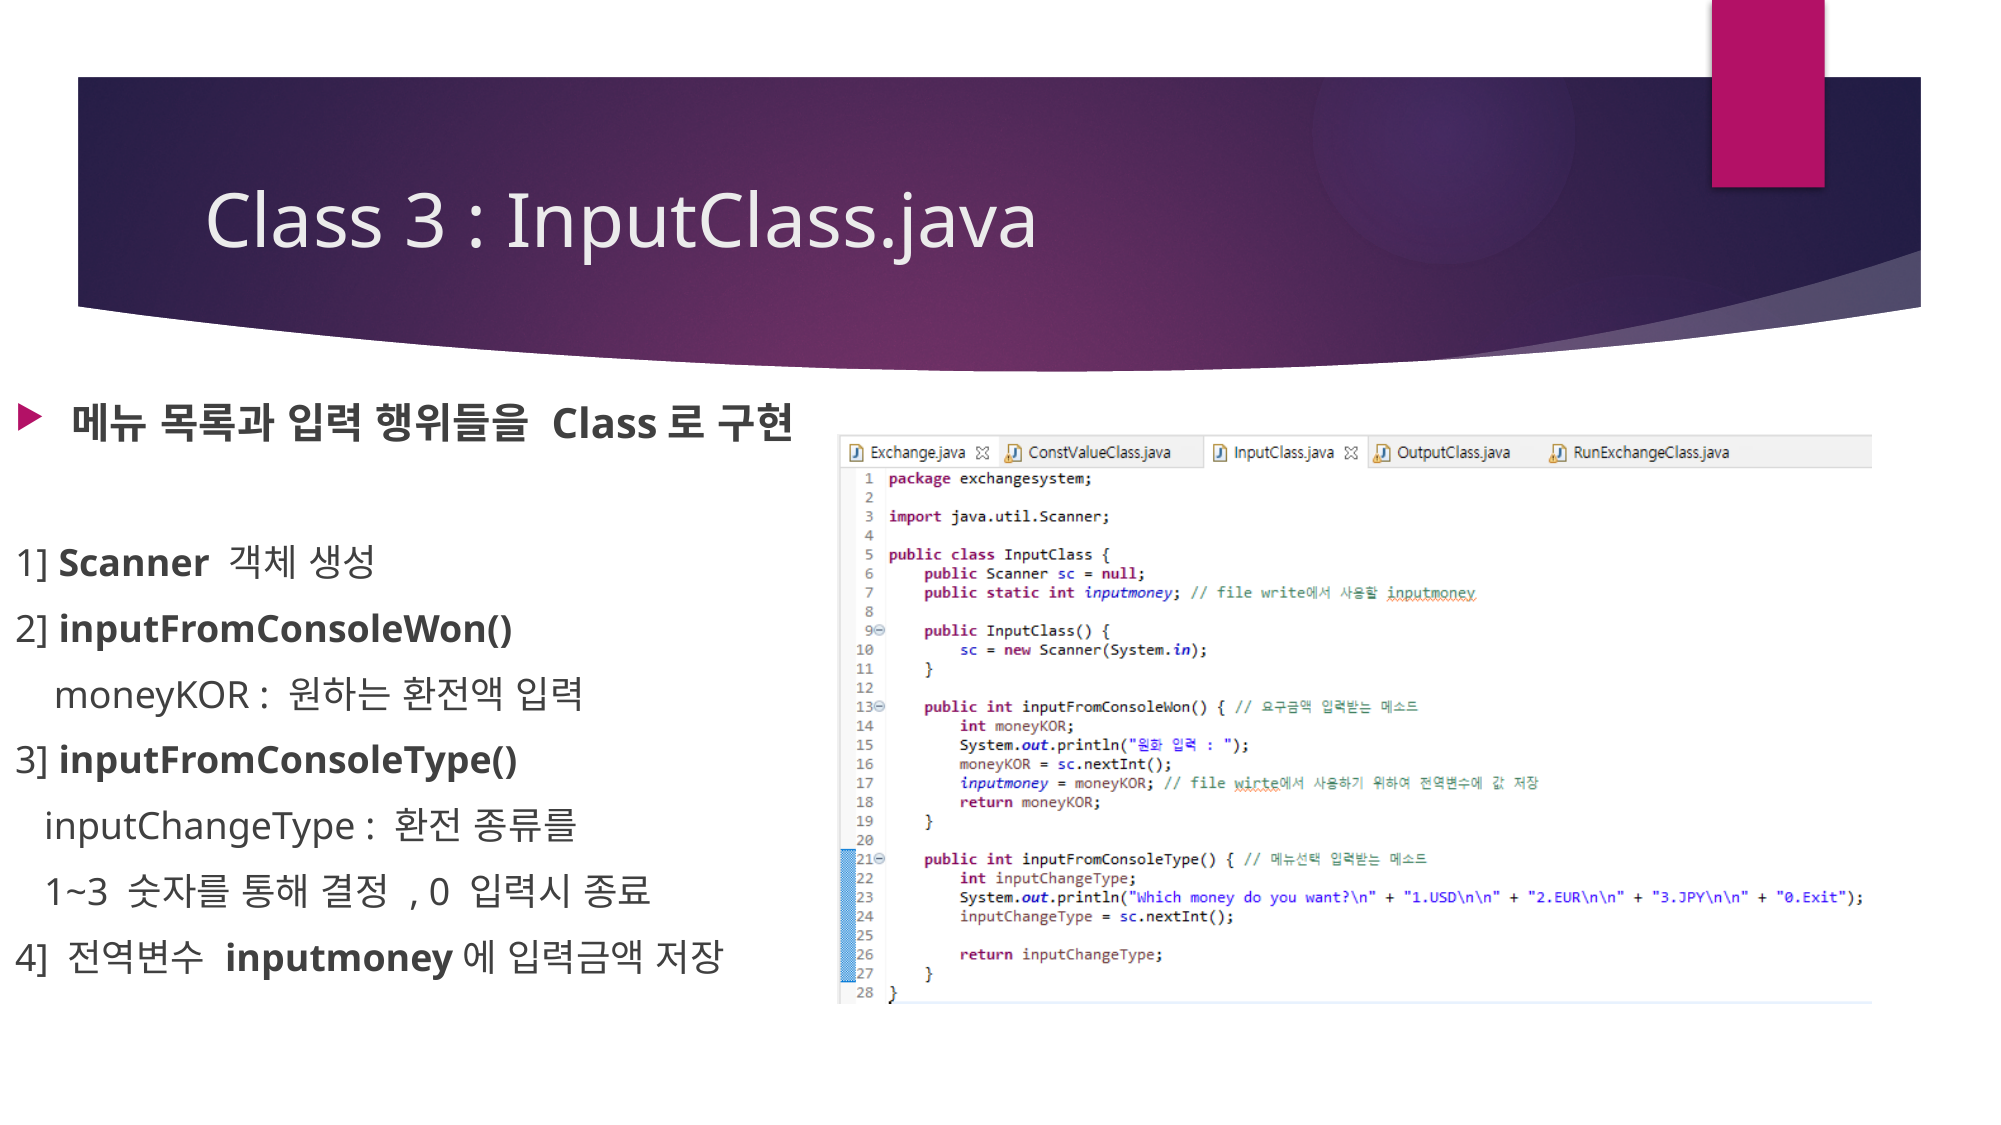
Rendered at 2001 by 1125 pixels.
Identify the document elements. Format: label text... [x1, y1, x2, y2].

list 메뉴 목록과 입력 행위들을 Class로 구현 1] Scanner 객체 생성 2] inputFromConsoleWon() moneyKOR : 원하는 환전액 입력 3] inputFromConsoleType() inputChangeType : 환전 종류를 1~3 숫자를 통해 결정 , 0 입력시 종료 4] 전역변수 inputmoney에 입력금액 저장 [0, 389, 838, 1125]
title Class 3 : InputClass.java [189, 159, 1627, 276]
picture [837, 434, 1872, 1004]
